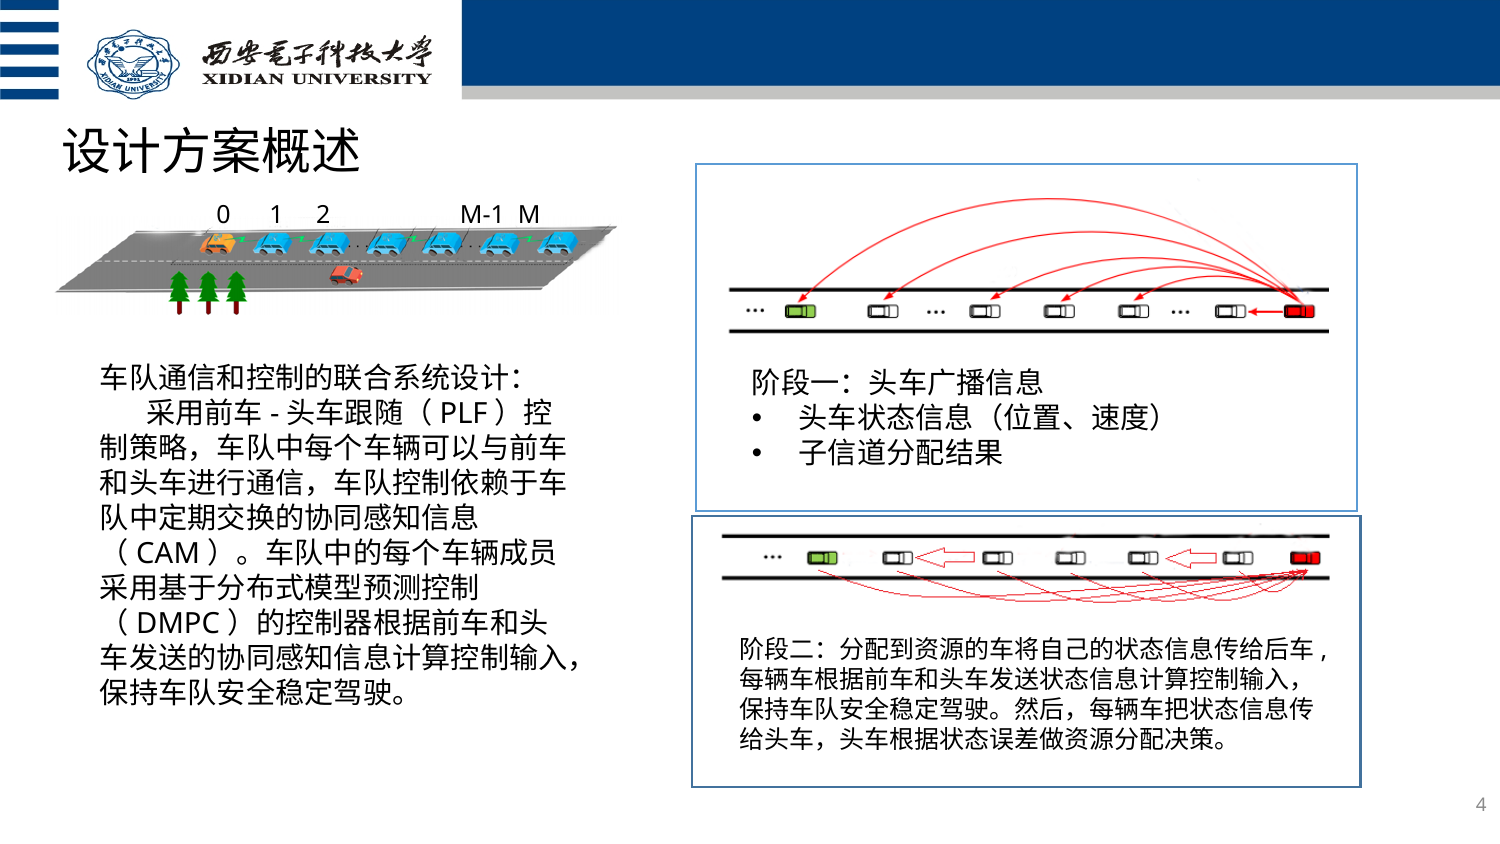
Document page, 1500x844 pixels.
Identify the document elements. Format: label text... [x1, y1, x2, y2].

text_box 阶段二：分配到资源的车将自己的状态信息传给后车,每辆车根据前车和头车发送状态信息计算控制输入，保持车队安全稳定驾驶。然后，每辆车把状态信息传给头车，头车根据状态误差做资源分配决策。 [724, 626, 1331, 761]
text_box 车队通信和控制的联合系统设计： 采用前车-头车跟随（PLF）控制策略，车队中每个车辆可以与前车和头车进行通信，车队控制依赖于车队中定期交换的协同感知信息（CAM）。车队中的每个车辆成员采用基于分布式模型预测控制（DMPC）的控制器根据前车和头车发送的协同感知信息计算控制输入，保持车队安全稳定驾驶。 [85, 352, 590, 752]
picture [0, 0, 1500, 844]
text_box [691, 515, 1362, 788]
text_box 0 1 2 M-1 M [201, 191, 668, 237]
text_box [695, 163, 1358, 512]
slide_number 4 [1160, 783, 1498, 829]
text_box 阶段一：头车广播信息 头车状态信息（位置、速度） 子信道分配结果 [737, 357, 1282, 477]
text_box 设计方案概述 [47, 112, 629, 187]
